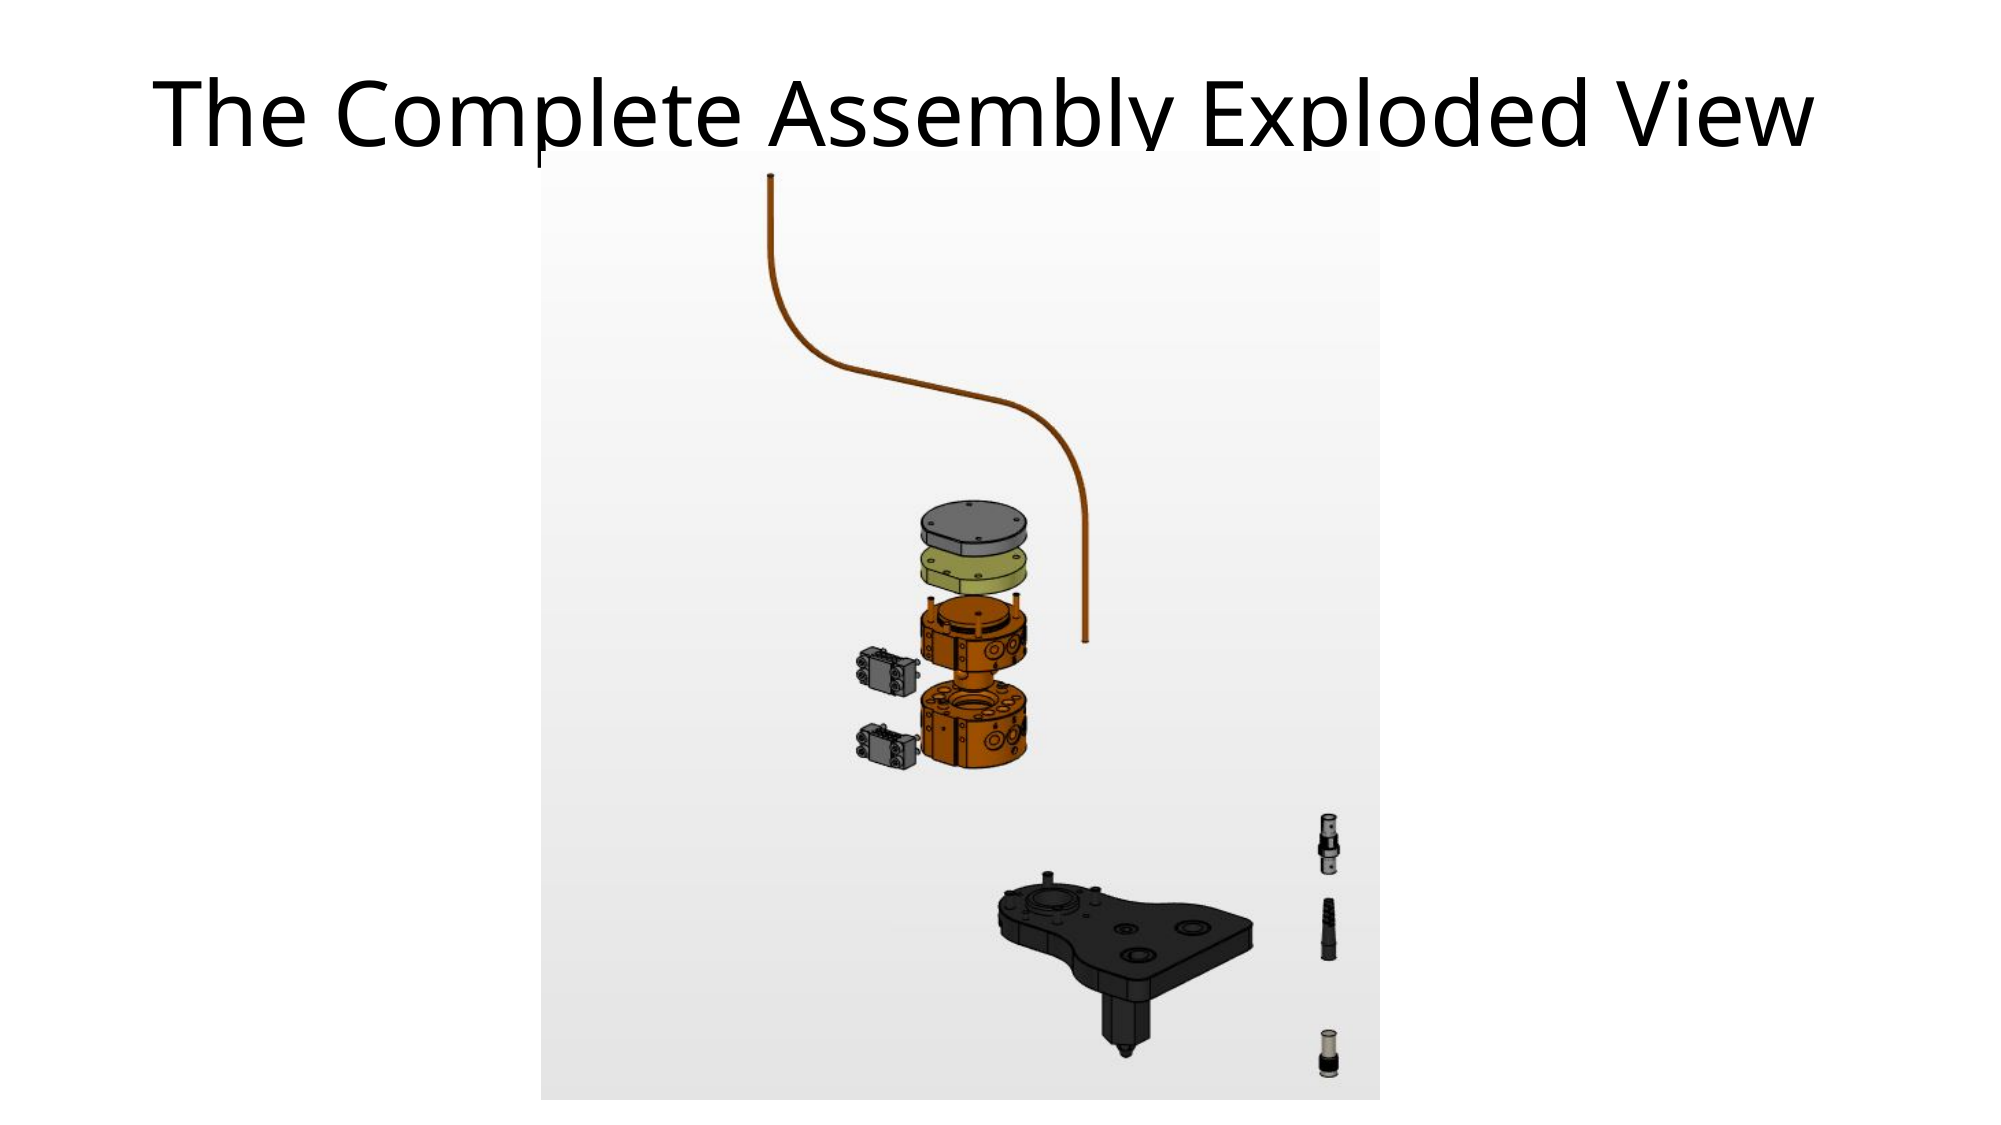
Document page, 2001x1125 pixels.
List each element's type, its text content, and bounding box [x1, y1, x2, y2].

title The Complete Assembly Exploded View [137, 59, 1863, 174]
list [541, 151, 1380, 1100]
